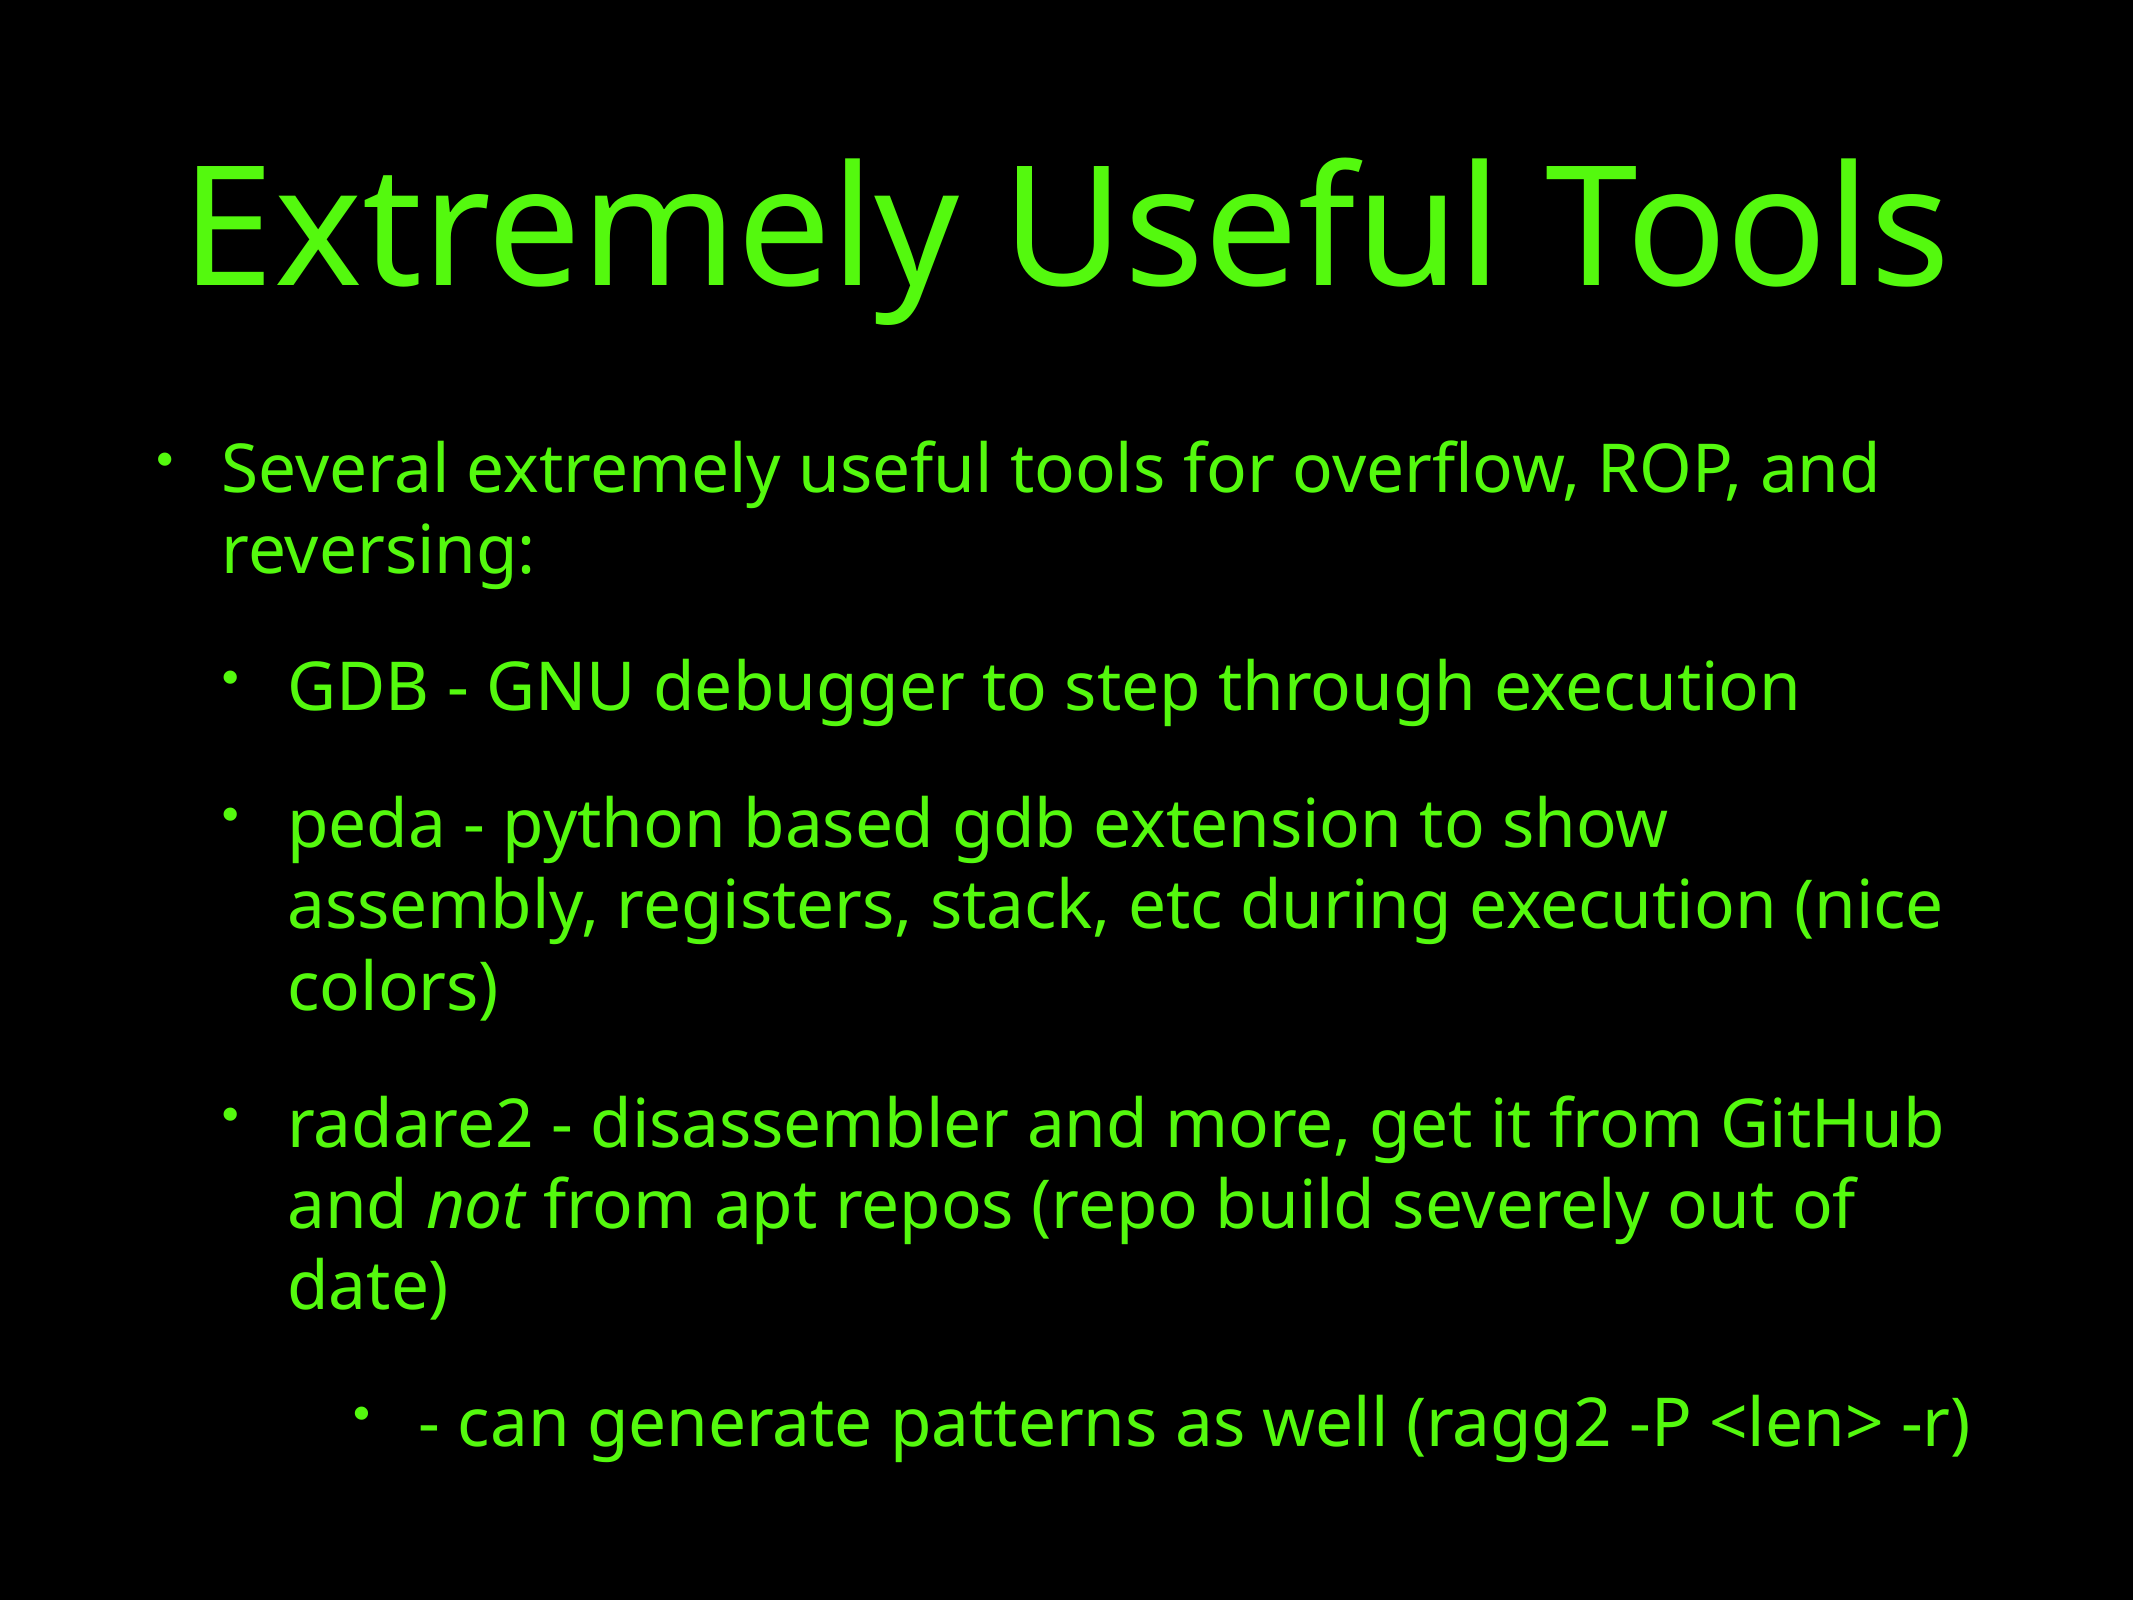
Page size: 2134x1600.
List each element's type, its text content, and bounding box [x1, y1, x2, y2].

title Extremely Useful Tools [155, 41, 1978, 397]
list Several extremely useful tools for overflow, ROP, and reversing: GDB - GNU debugger to step through execution peda - python based gdb extension to show assembly, registers, stack, etc during execution (nice colors) radare2 - disassembler and more, get it from GitHub and not from apt repos (repo build severely out of date) - can generate patterns as well (ragg2 -P <len> -r) [155, 424, 1978, 1457]
